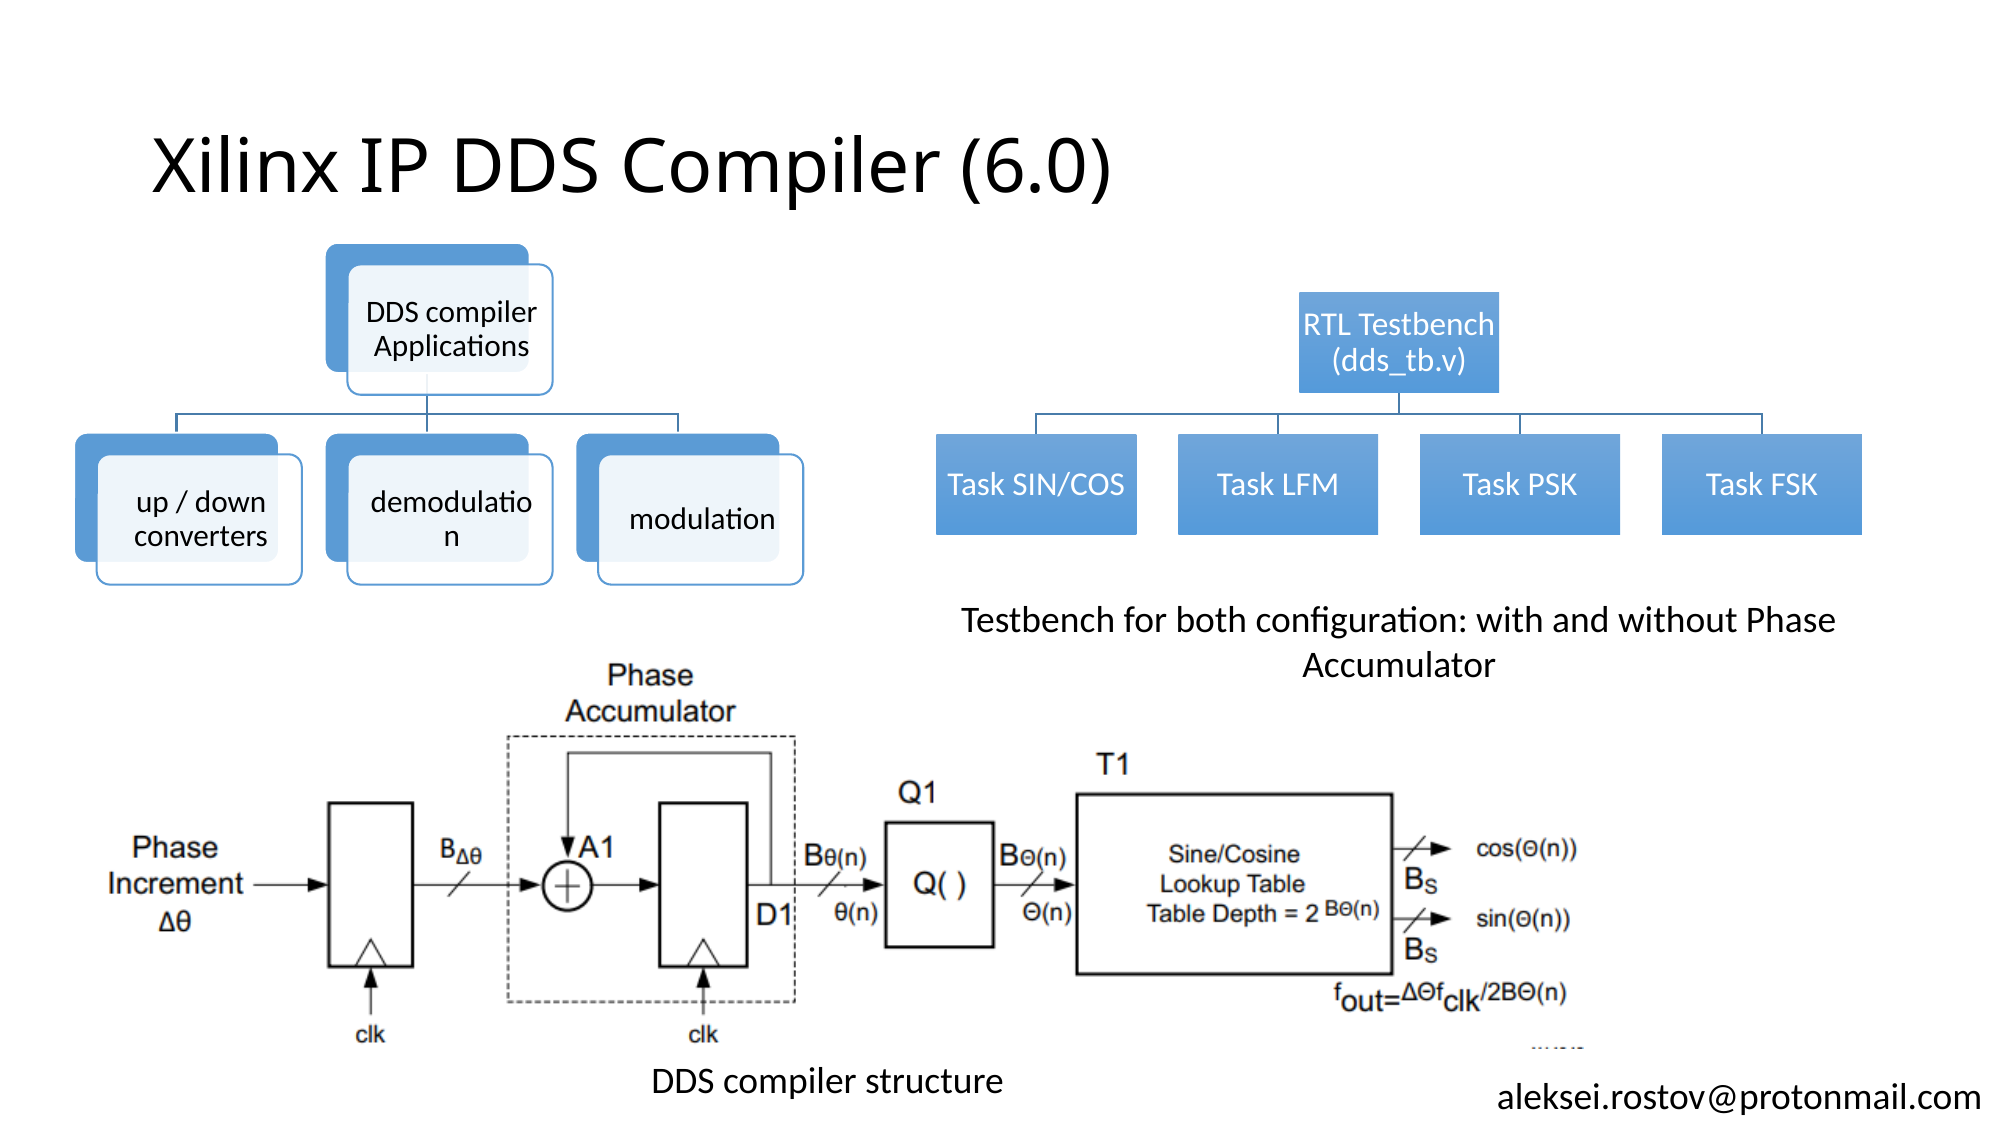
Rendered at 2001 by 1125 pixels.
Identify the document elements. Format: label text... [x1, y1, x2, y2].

text_box DDS compiler structure [545, 1049, 1111, 1109]
text_box Testbench for both configuration: with and without Phase Accumulator [935, 641, 1863, 693]
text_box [935, 186, 1863, 641]
title Xilinx IP DDS Compiler (6.0) [137, 59, 1863, 278]
text_box aleksei.rostov@protonmail.com [1482, 1064, 1998, 1125]
picture [72, 645, 1584, 1049]
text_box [72, 242, 805, 585]
